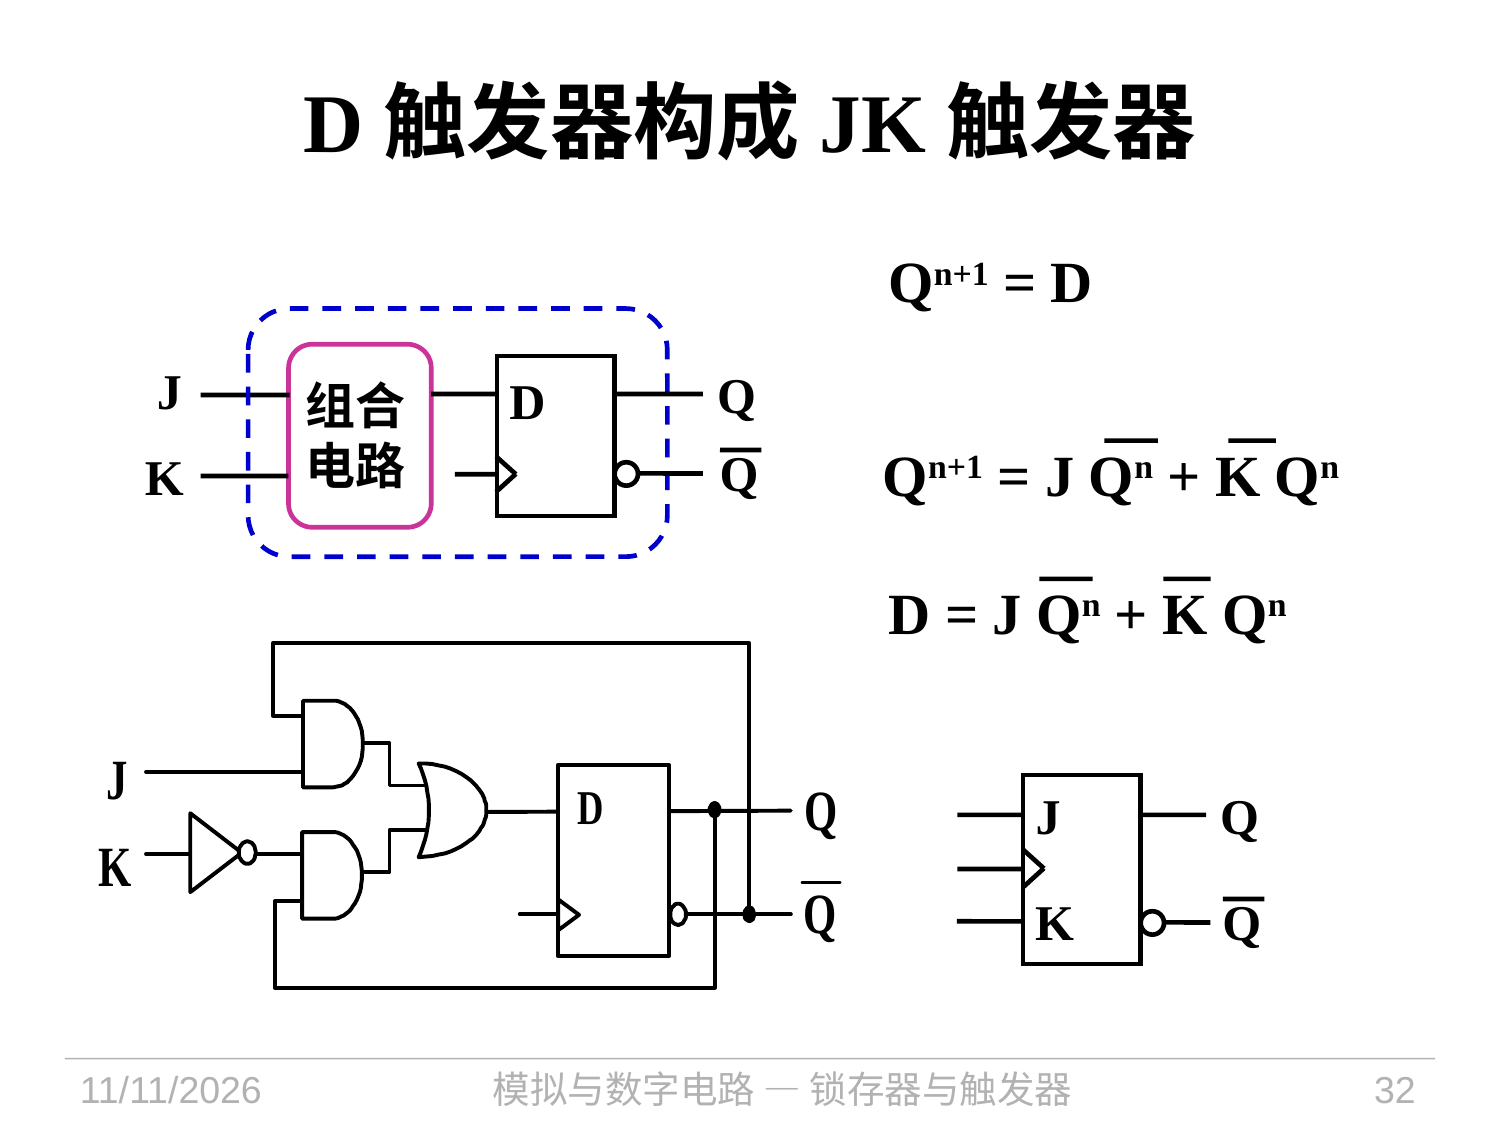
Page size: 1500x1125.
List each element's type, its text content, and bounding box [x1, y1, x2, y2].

text_box Q [702, 355, 772, 431]
text_box [497, 355, 615, 517]
text_box [248, 308, 668, 557]
text_box [614, 462, 639, 486]
text_box J [142, 351, 197, 427]
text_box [956, 774, 1277, 965]
slide_number 32 [1230, 1058, 1431, 1125]
text_box Qn+1 = D [873, 236, 1182, 428]
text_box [867, 429, 1442, 516]
title D触发器构成JK触发器 [75, 24, 1425, 213]
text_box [94, 639, 875, 992]
footer 模拟与数字电路 — 锁存器与触发器 [359, 1058, 1205, 1125]
text_box D [494, 362, 553, 437]
text_box Q [704, 434, 774, 509]
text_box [495, 456, 517, 493]
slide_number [64, 1058, 348, 1125]
text_box K [129, 438, 199, 514]
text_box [873, 568, 1448, 654]
